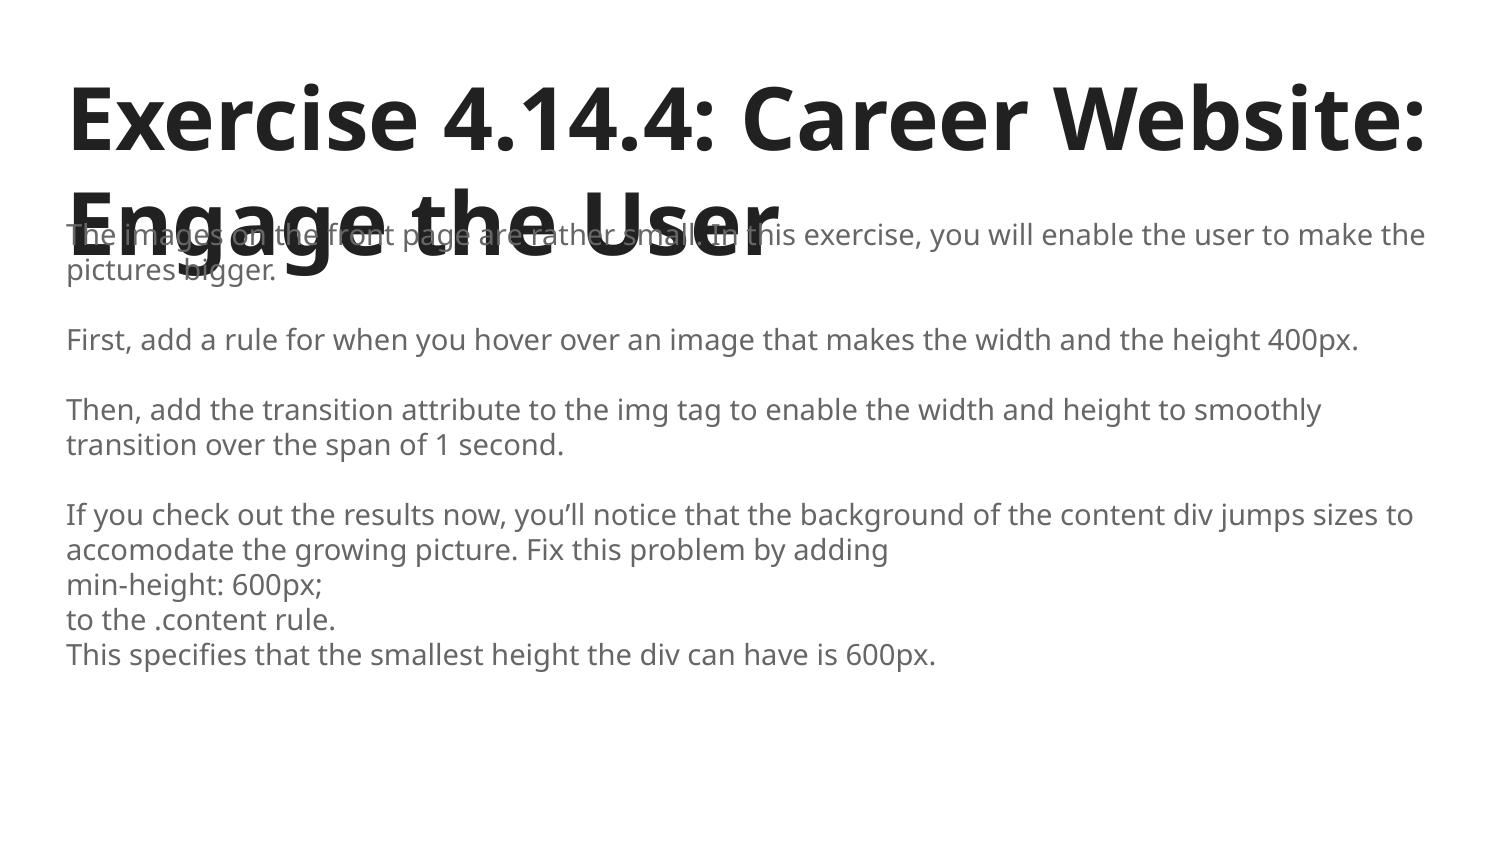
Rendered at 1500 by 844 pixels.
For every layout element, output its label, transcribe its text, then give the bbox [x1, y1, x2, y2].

list The images on the front page are rather small. In this exercise, you will enable the user to make the pictures bigger. First, add a rule for when you hover over an image that makes the width and the height 400px. Then, add the transition attribute to the img tag to enable the width and height to smoothly transition over the span of 1 second. If you check out the results now, you’ll notice that the background of the content div jumps sizes to accomodate the growing picture. Fix this problem by adding min-height: 600px; to the .content rule. This specifies that the smallest height the div can have is 600px. [51, 201, 1449, 750]
title Exercise 4.14.4: Career Website: Engage the User [51, 48, 1449, 180]
